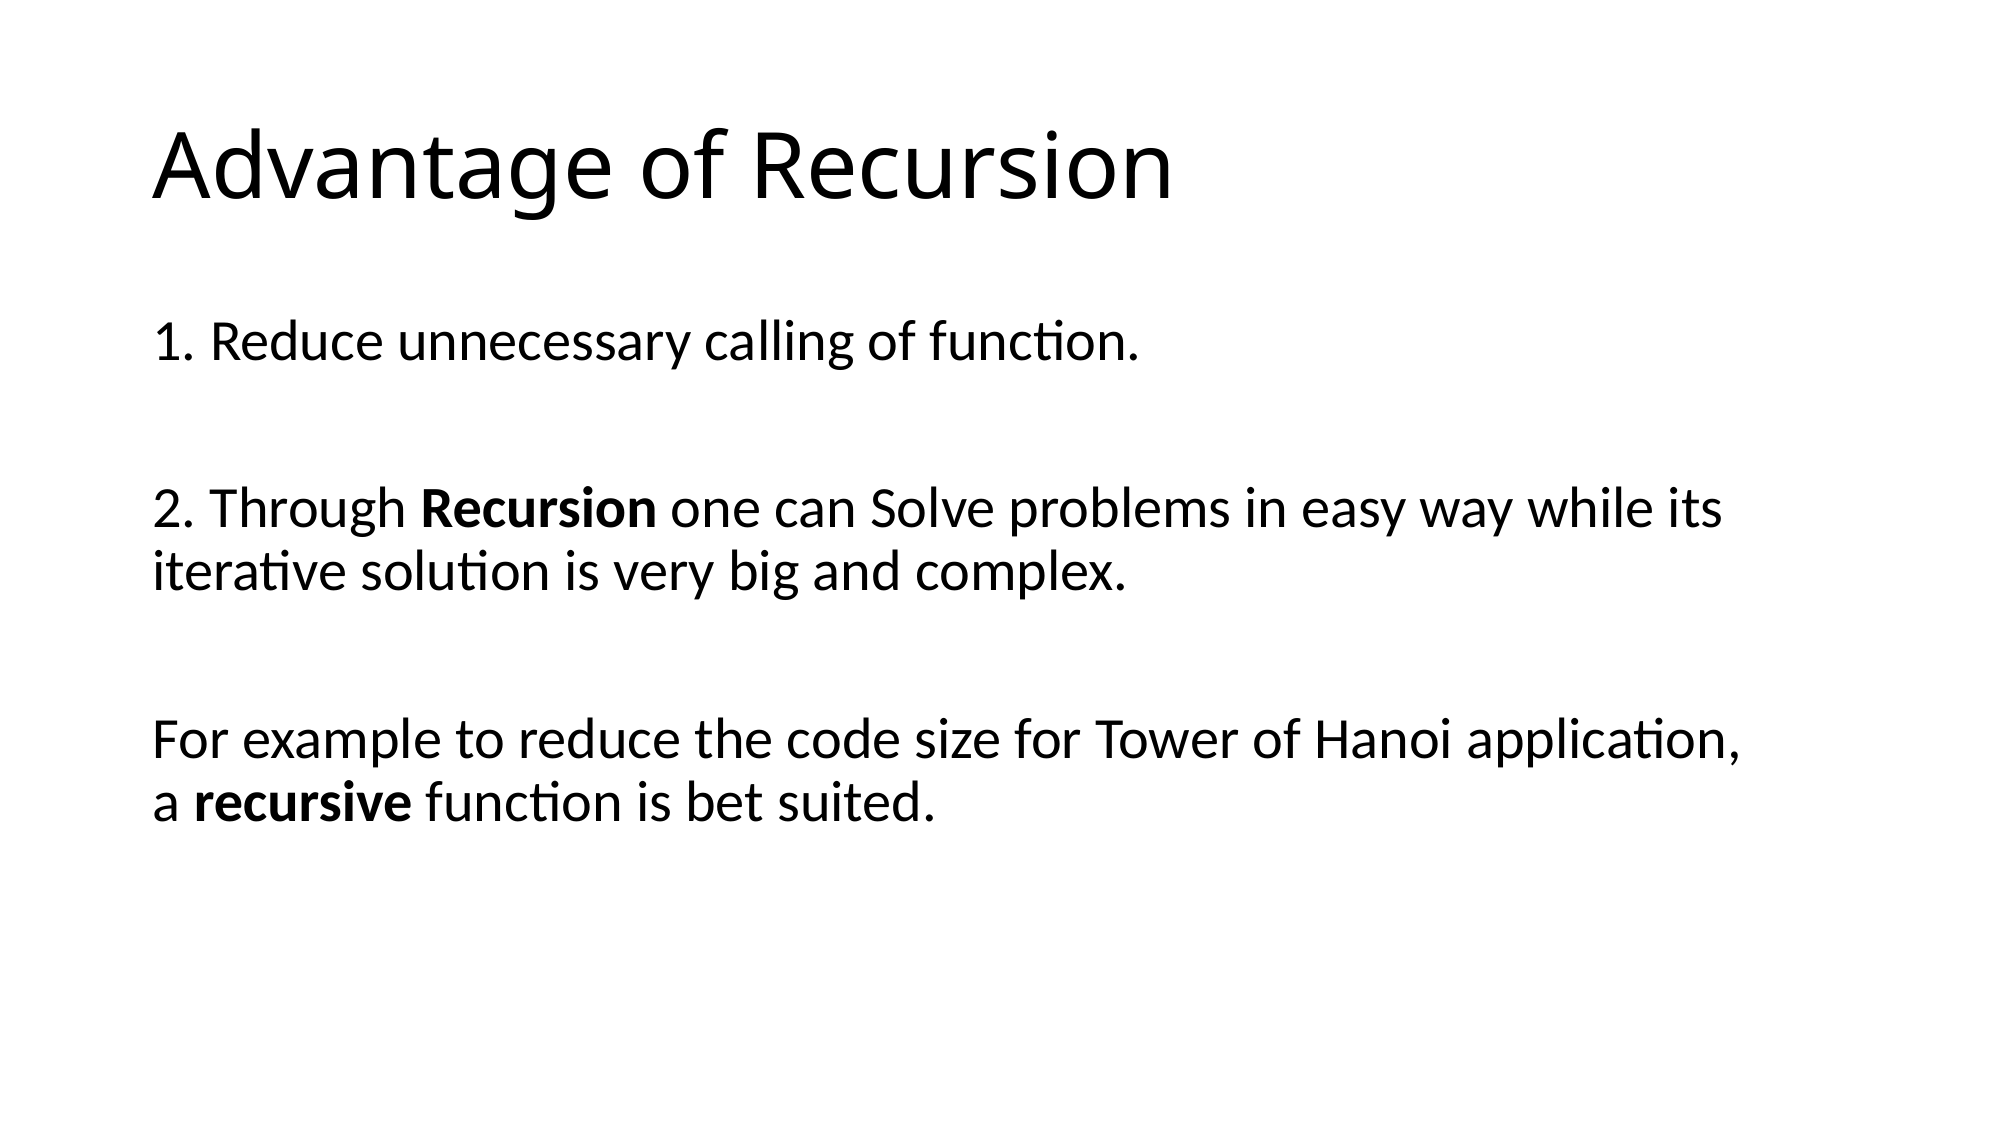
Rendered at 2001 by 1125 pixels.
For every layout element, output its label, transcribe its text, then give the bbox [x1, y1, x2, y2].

list 1. Reduce unnecessary calling of function. 2. Through Recursion one can Solve problems in easy way while its iterative solution is very big and complex. For example to reduce the code size for Tower of Hanoi application, a recursive function is bet suited. [137, 302, 1863, 1014]
title Advantage of Recursion [137, 59, 1863, 278]
